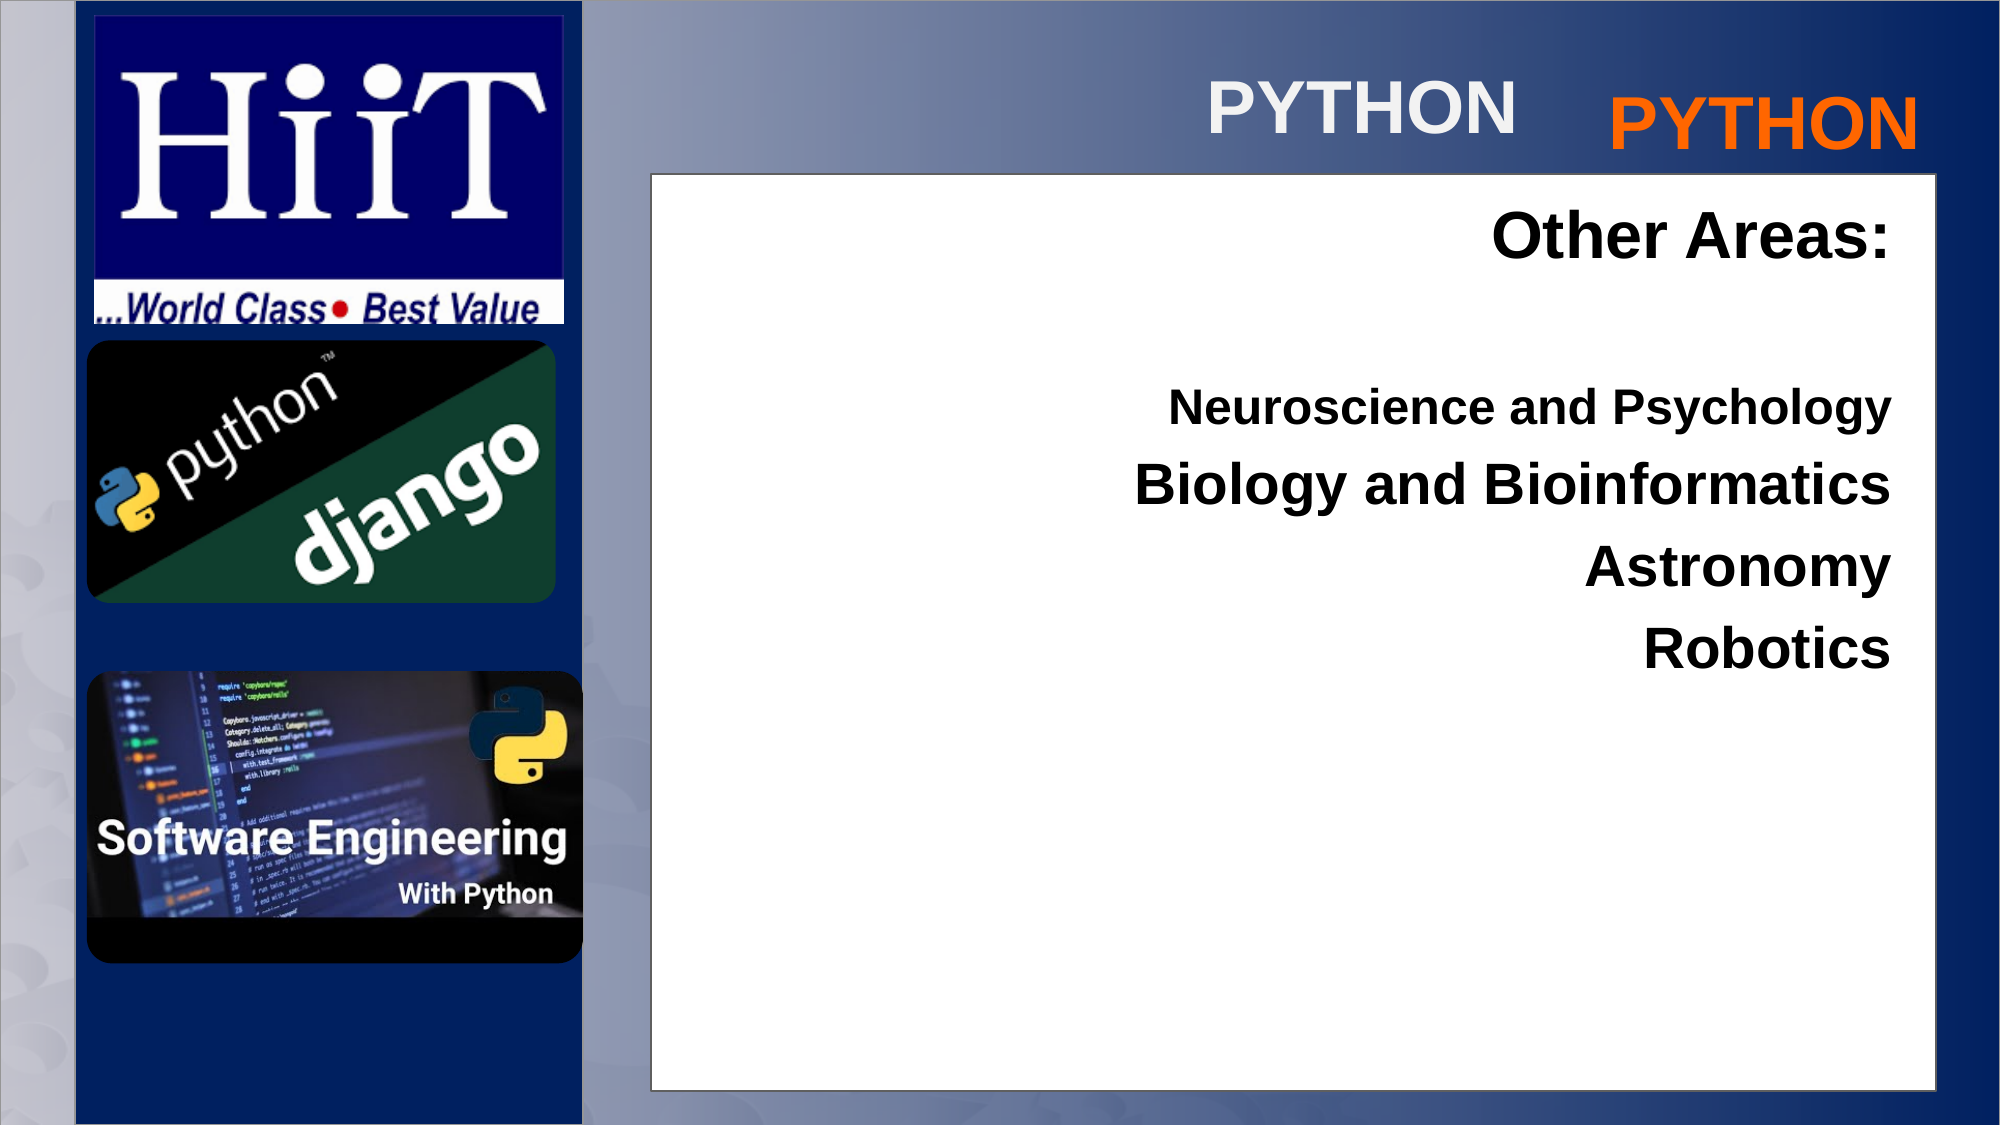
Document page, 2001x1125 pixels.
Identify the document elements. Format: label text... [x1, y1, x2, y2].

text_box [0, 0, 74, 1125]
text_box PYTHON [651, 78, 1534, 173]
text_box [651, 173, 1937, 1091]
text_box [74, 0, 584, 1125]
picture [86, 671, 583, 964]
text_box [584, 0, 2000, 1125]
subtitle Other Areas: Neuroscience and Psychology Biology and Bioinformatics Astronomy Robotics [679, 183, 1908, 472]
picture [94, 15, 564, 324]
picture [86, 340, 556, 603]
text_box PYTHON [1053, 94, 1937, 173]
